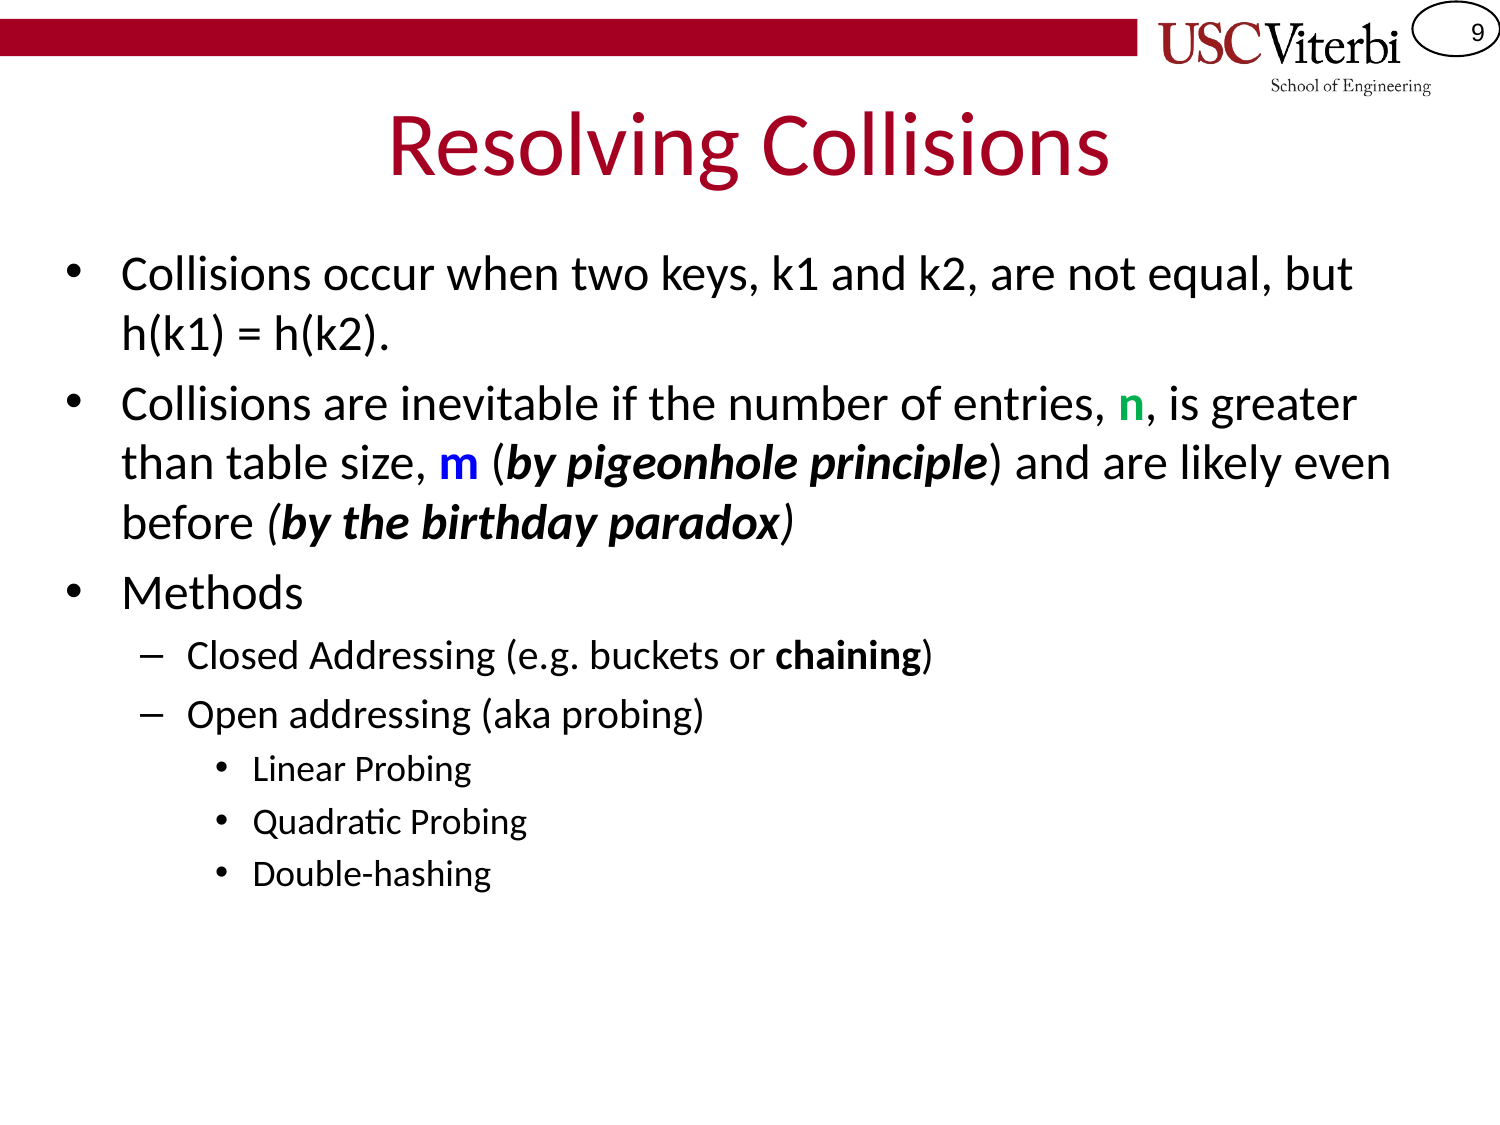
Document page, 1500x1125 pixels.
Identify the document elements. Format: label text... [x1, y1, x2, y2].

picture [1425, 50, 1463, 119]
title Resolving Collisions [75, 45, 1425, 232]
picture [1125, 0, 1447, 45]
list Collisions occur when two keys, k1 and k2, are not equal, but h(k1) = h(k2). Collisions are inevitable if the number of entries, n, is greater than table size, m (by pigeonhole principle) and are likely even before (by the birthday paradox) Methods Closed Addressing (e.g. buckets or chaining) Open addressing (aka probing) Linear Probing Quadratic Probing Double-hashing [50, 232, 1450, 1050]
picture [1414, 3, 1463, 55]
